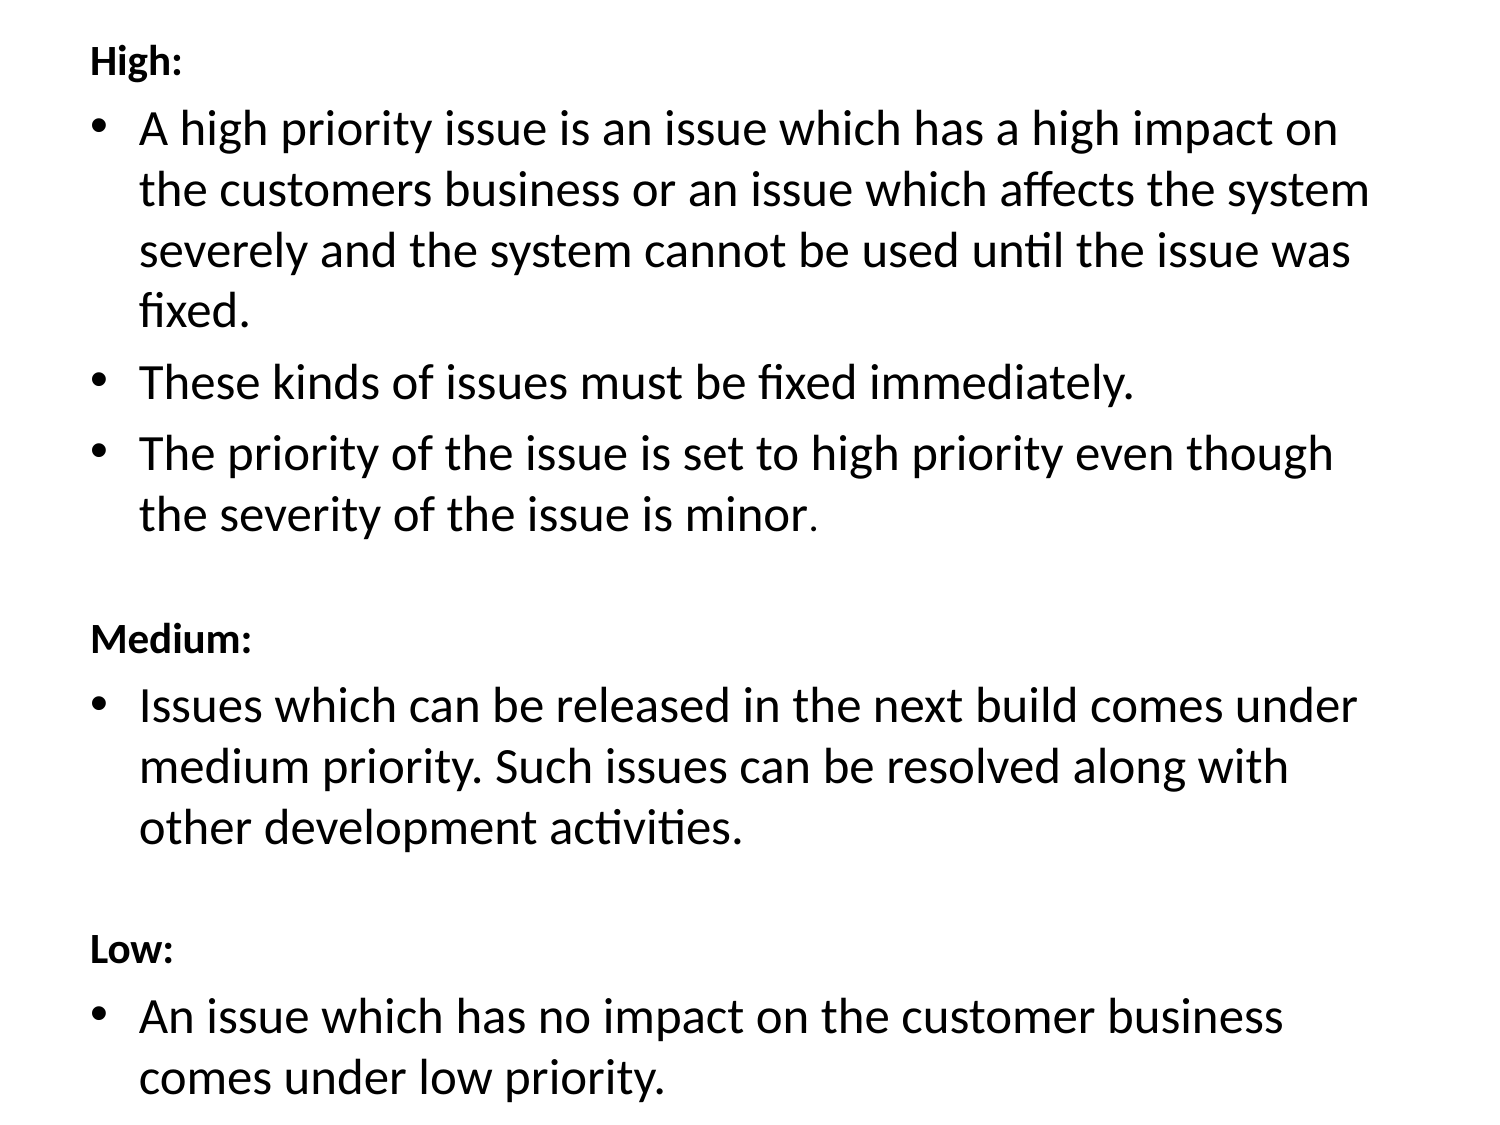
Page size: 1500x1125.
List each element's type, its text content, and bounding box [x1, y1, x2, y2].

list High: A high priority issue is an issue which has a high impact on the customers business or an issue which affects the system severely and the system cannot be used until the issue was fixed. These kinds of issues must be fixed immediately. The priority of the issue is set to high priority even though the severity of the issue is minor. Medium: Issues which can be released in the next build comes under medium priority. Such issues can be resolved along with other development activities. Low: An issue which has no impact on the customer business comes under low priority. [75, 24, 1425, 1125]
